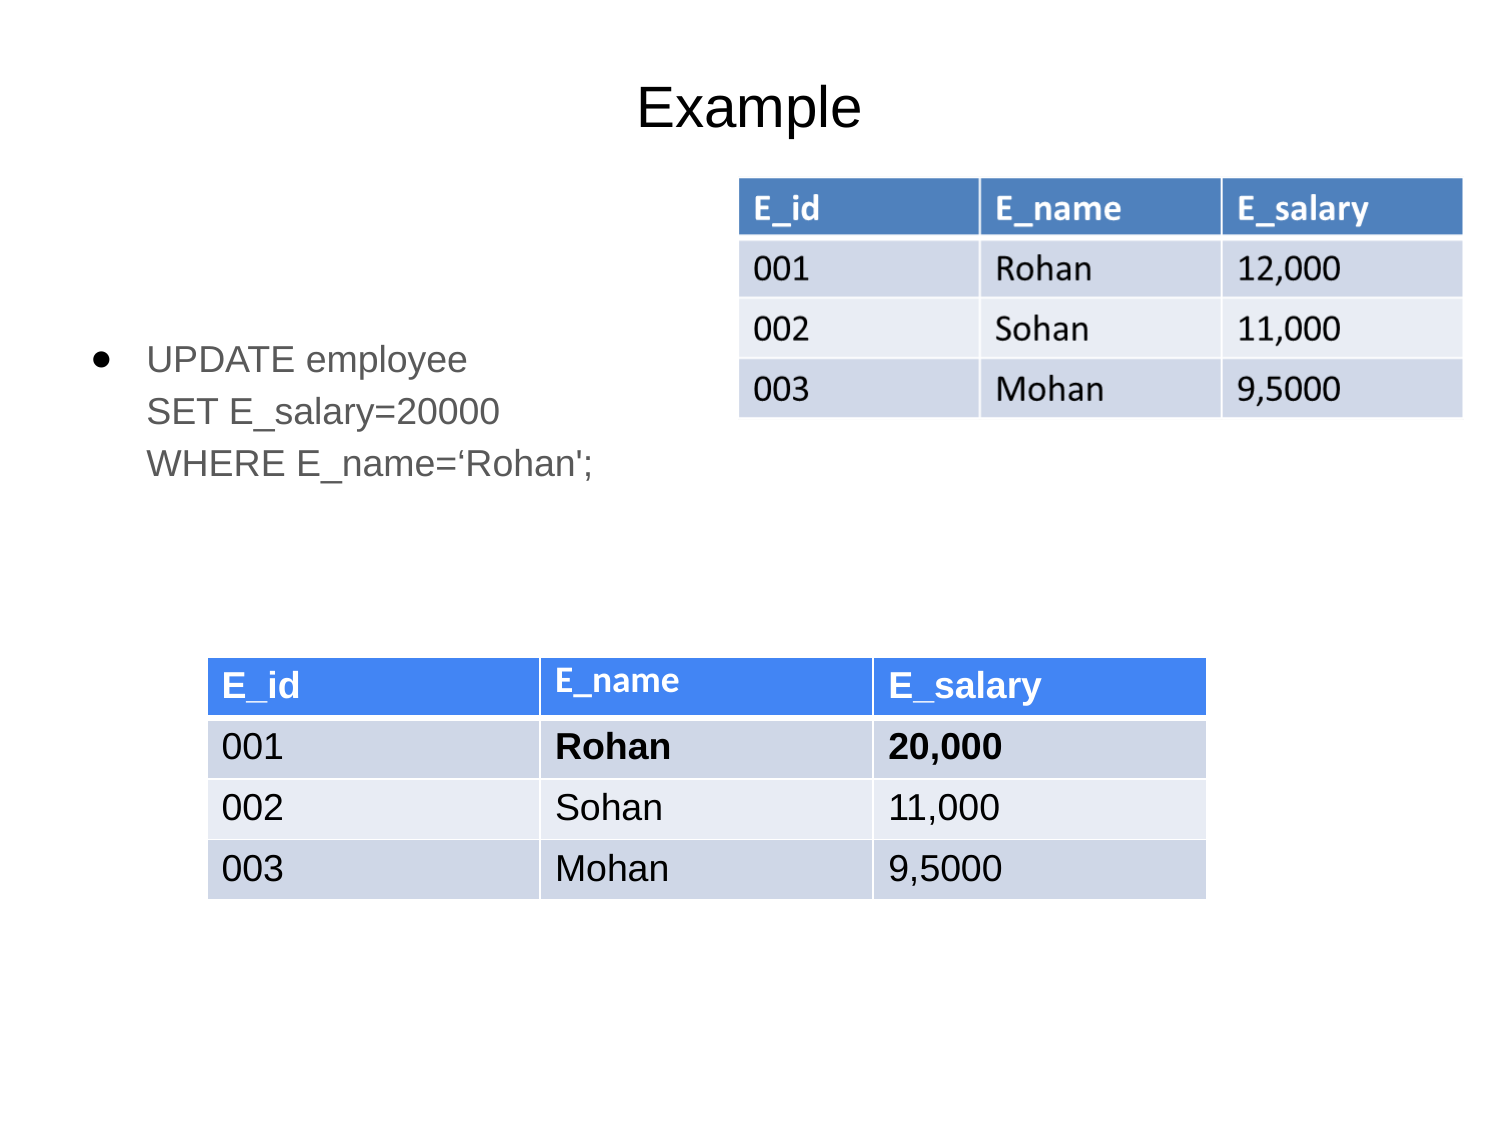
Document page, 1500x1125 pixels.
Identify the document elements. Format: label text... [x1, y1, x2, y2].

table_cell 002 [208, 780, 539, 839]
table_cell 11,000 [874, 780, 1206, 839]
table_header E_salary [874, 658, 1206, 715]
title Example [75, 45, 1425, 233]
table_cell Sohan [541, 780, 872, 839]
table_cell 003 [208, 840, 539, 899]
table_header E_name [541, 658, 872, 715]
table_cell 20,000 [874, 721, 1206, 778]
table_header E_id [208, 658, 539, 715]
picture [737, 172, 1464, 434]
table_cell 001 [208, 721, 539, 778]
table_cell Rohan [541, 721, 872, 778]
table_cell 9,5000 [874, 840, 1206, 899]
table_cell Mohan [541, 840, 872, 899]
list UPDATE employee SET E_salary=20000 WHERE E_name=‘Rohan'; [75, 262, 1425, 1005]
